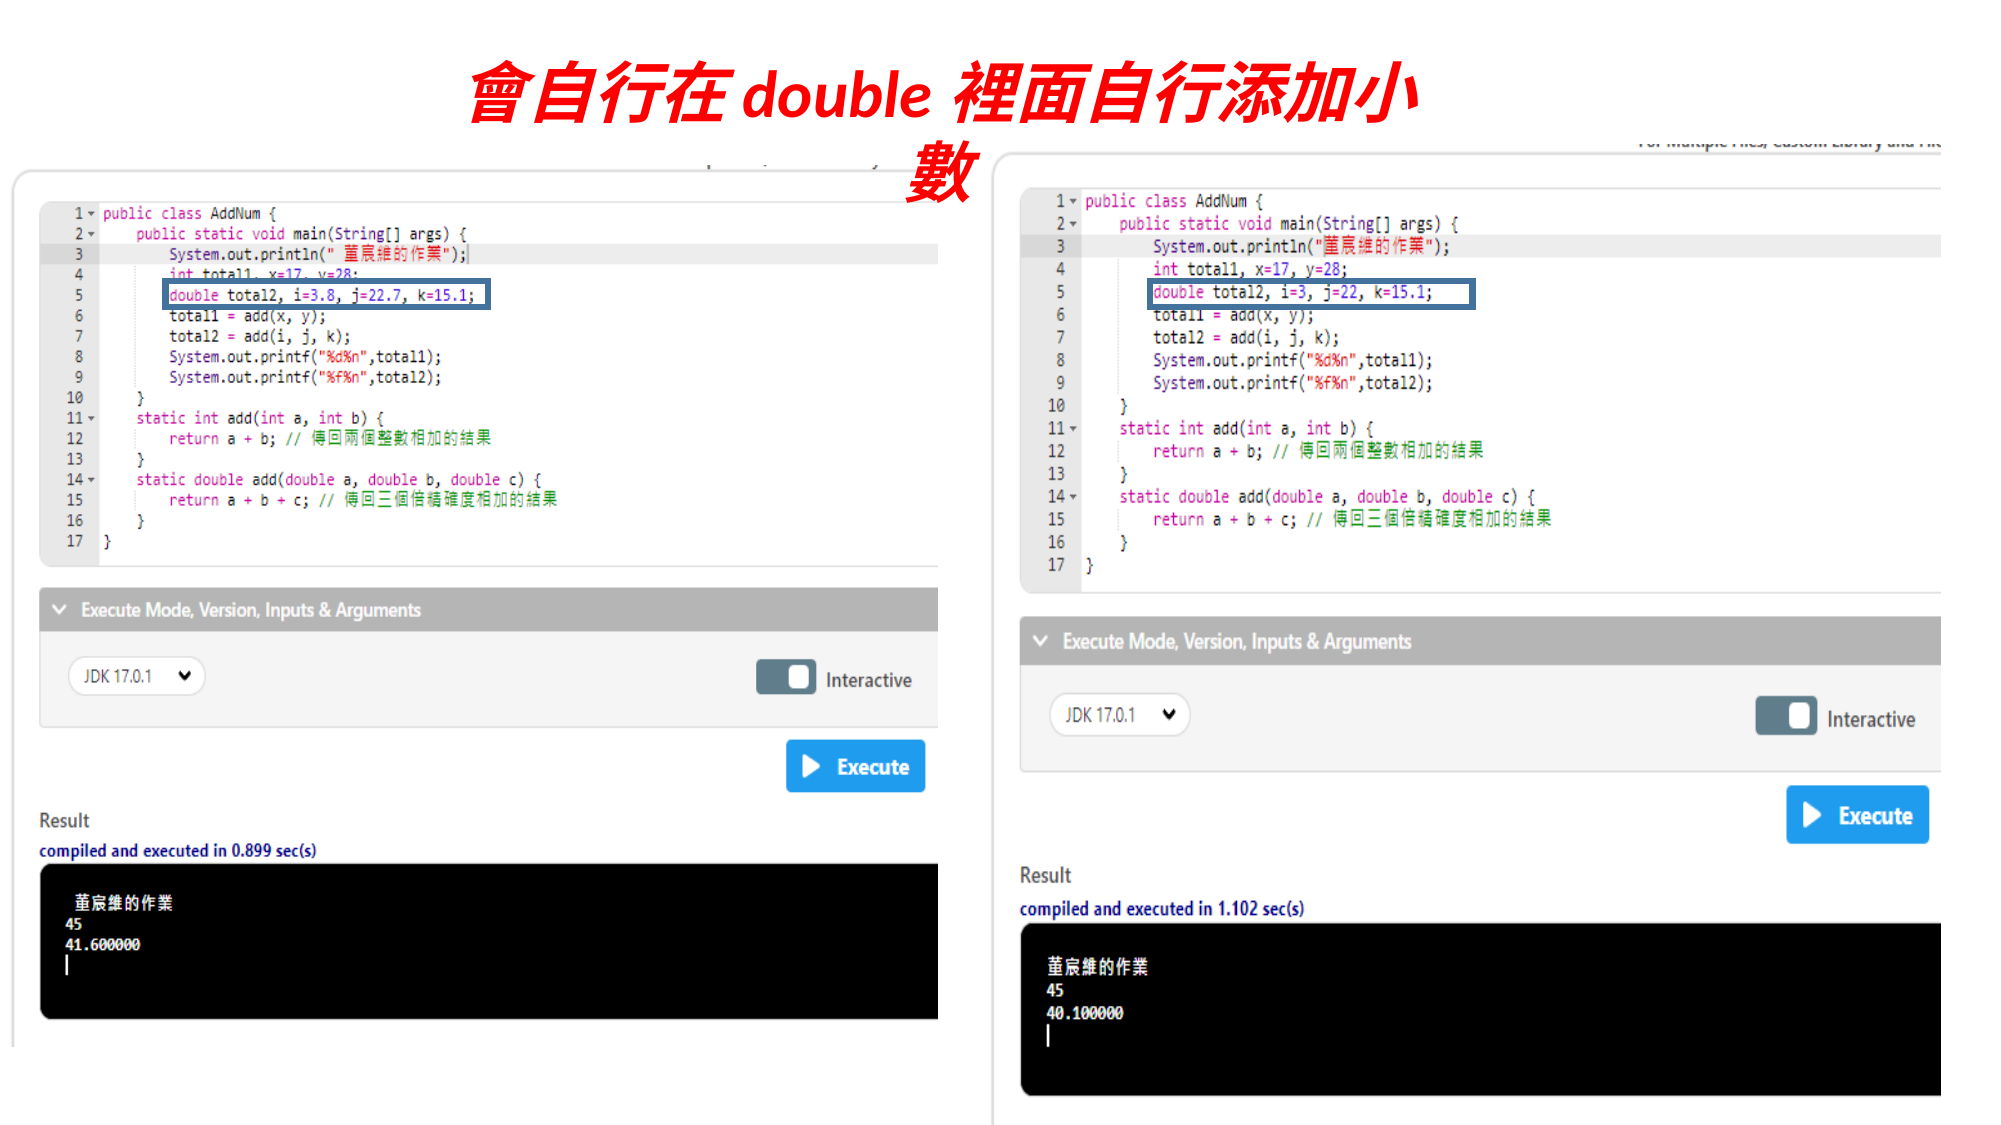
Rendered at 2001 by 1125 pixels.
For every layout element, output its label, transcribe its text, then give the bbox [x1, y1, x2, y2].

text_box 會自行在double裡面自行添加小數 [422, 43, 1454, 218]
picture [980, 144, 1941, 1125]
picture [7, 165, 938, 1047]
